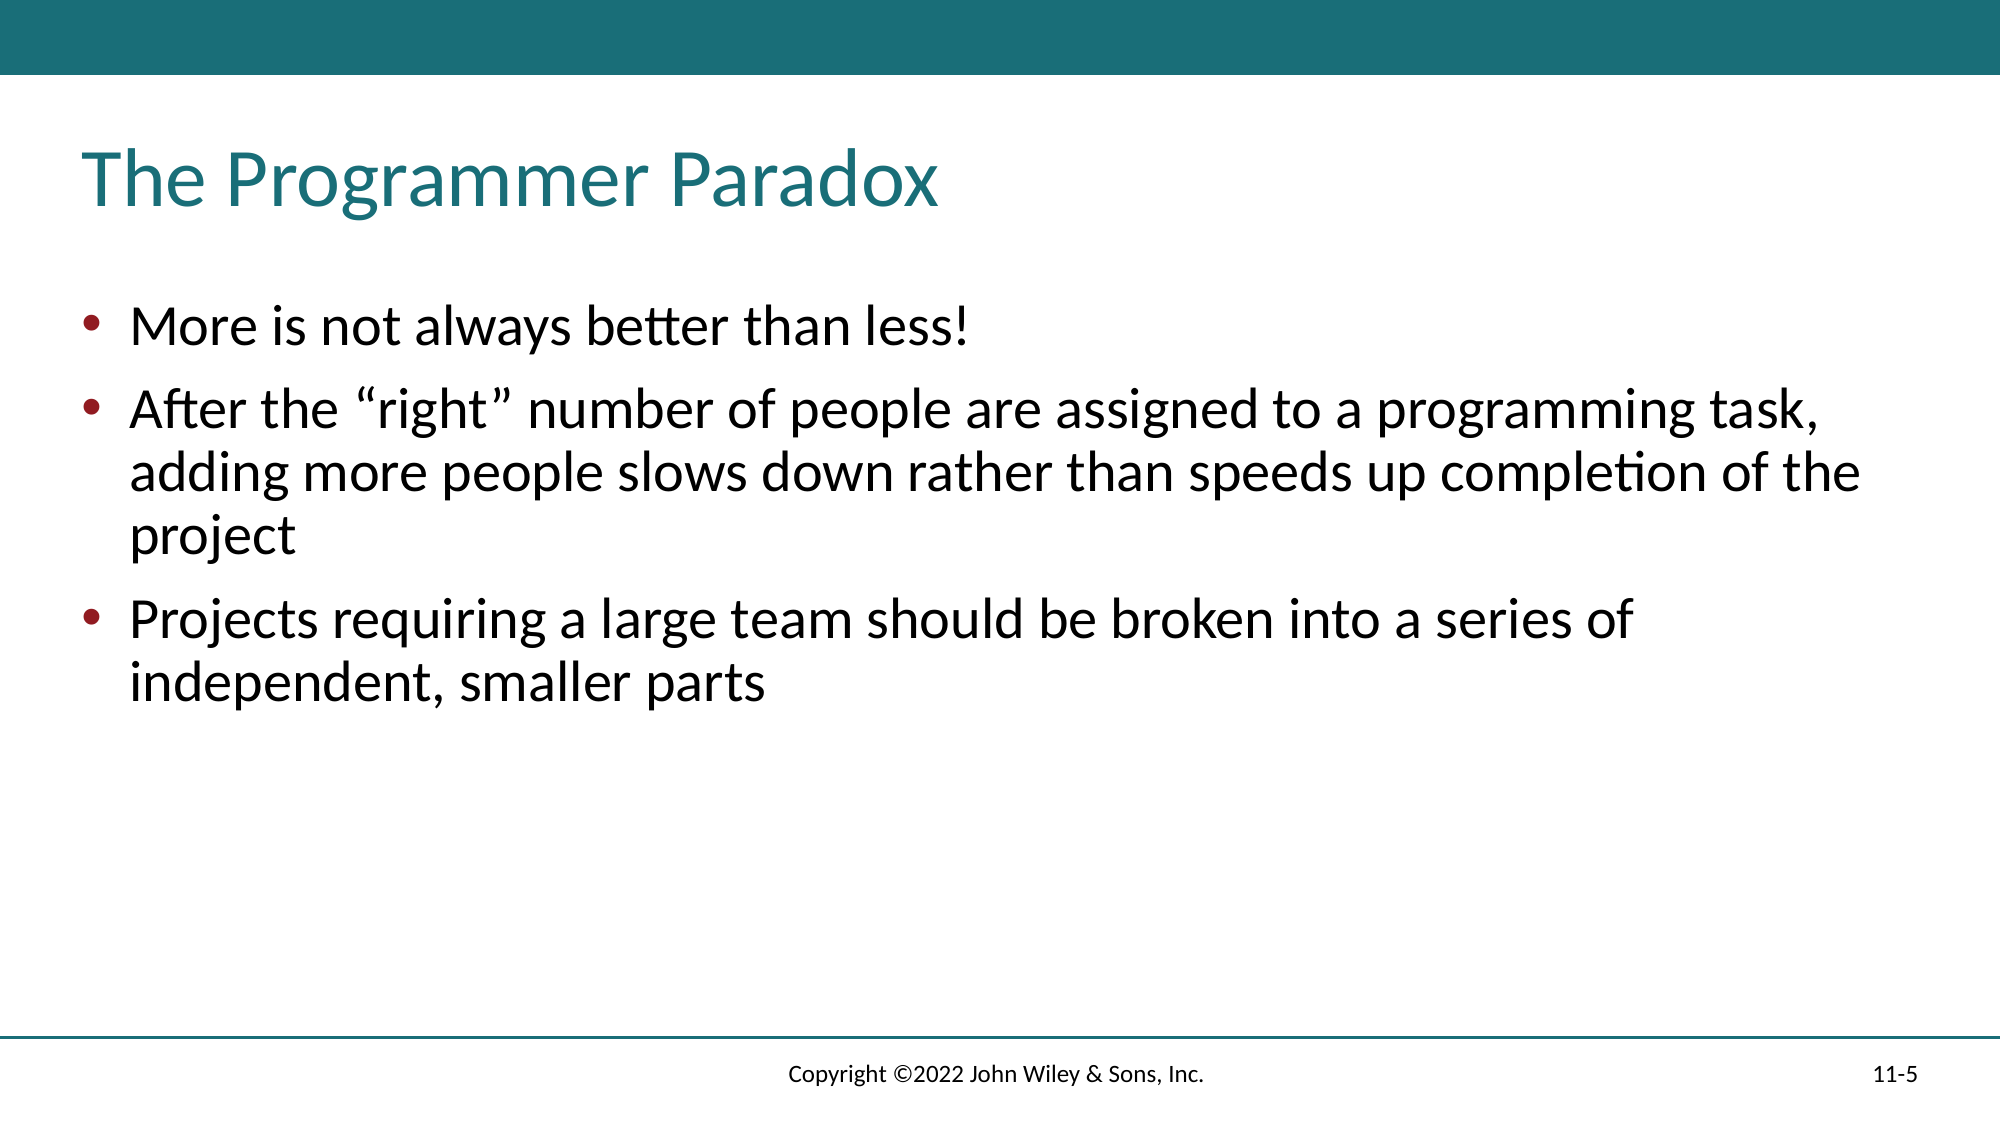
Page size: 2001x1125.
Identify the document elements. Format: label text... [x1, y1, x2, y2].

title The Programmer Paradox [66, 127, 1934, 287]
list More is not always better than less! After the “right” number of people are assigned to a programming task, adding more people slows down rather than speeds up completion of the project Projects requiring a large team should be broken into a series of independent, smaller parts [66, 287, 1934, 1025]
footer Copyright ©2022 John Wiley & Sons, Inc. [662, 1042, 1338, 1103]
slide_number 11-5 [1412, 1042, 1934, 1103]
